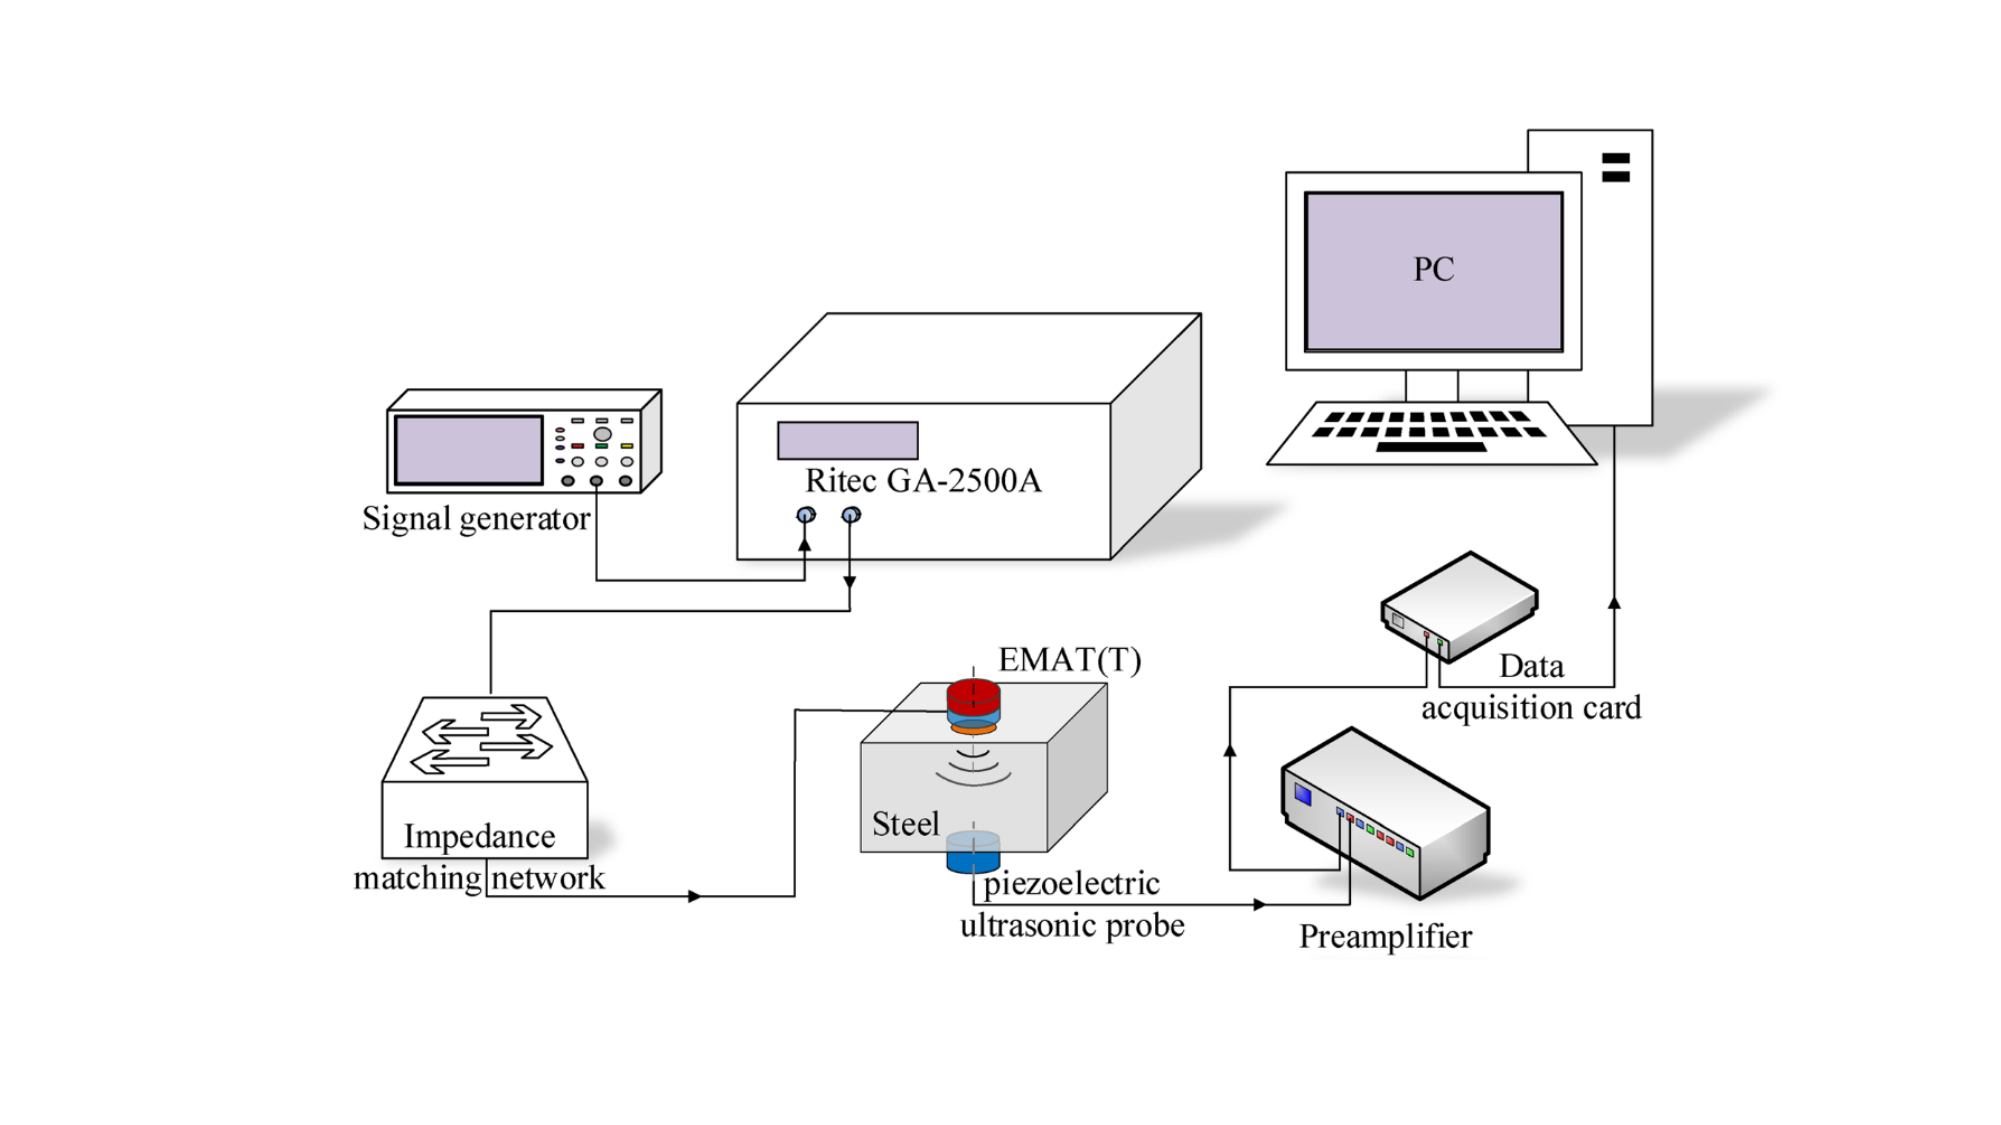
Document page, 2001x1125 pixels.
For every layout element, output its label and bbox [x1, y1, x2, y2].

picture [244, 122, 1829, 968]
